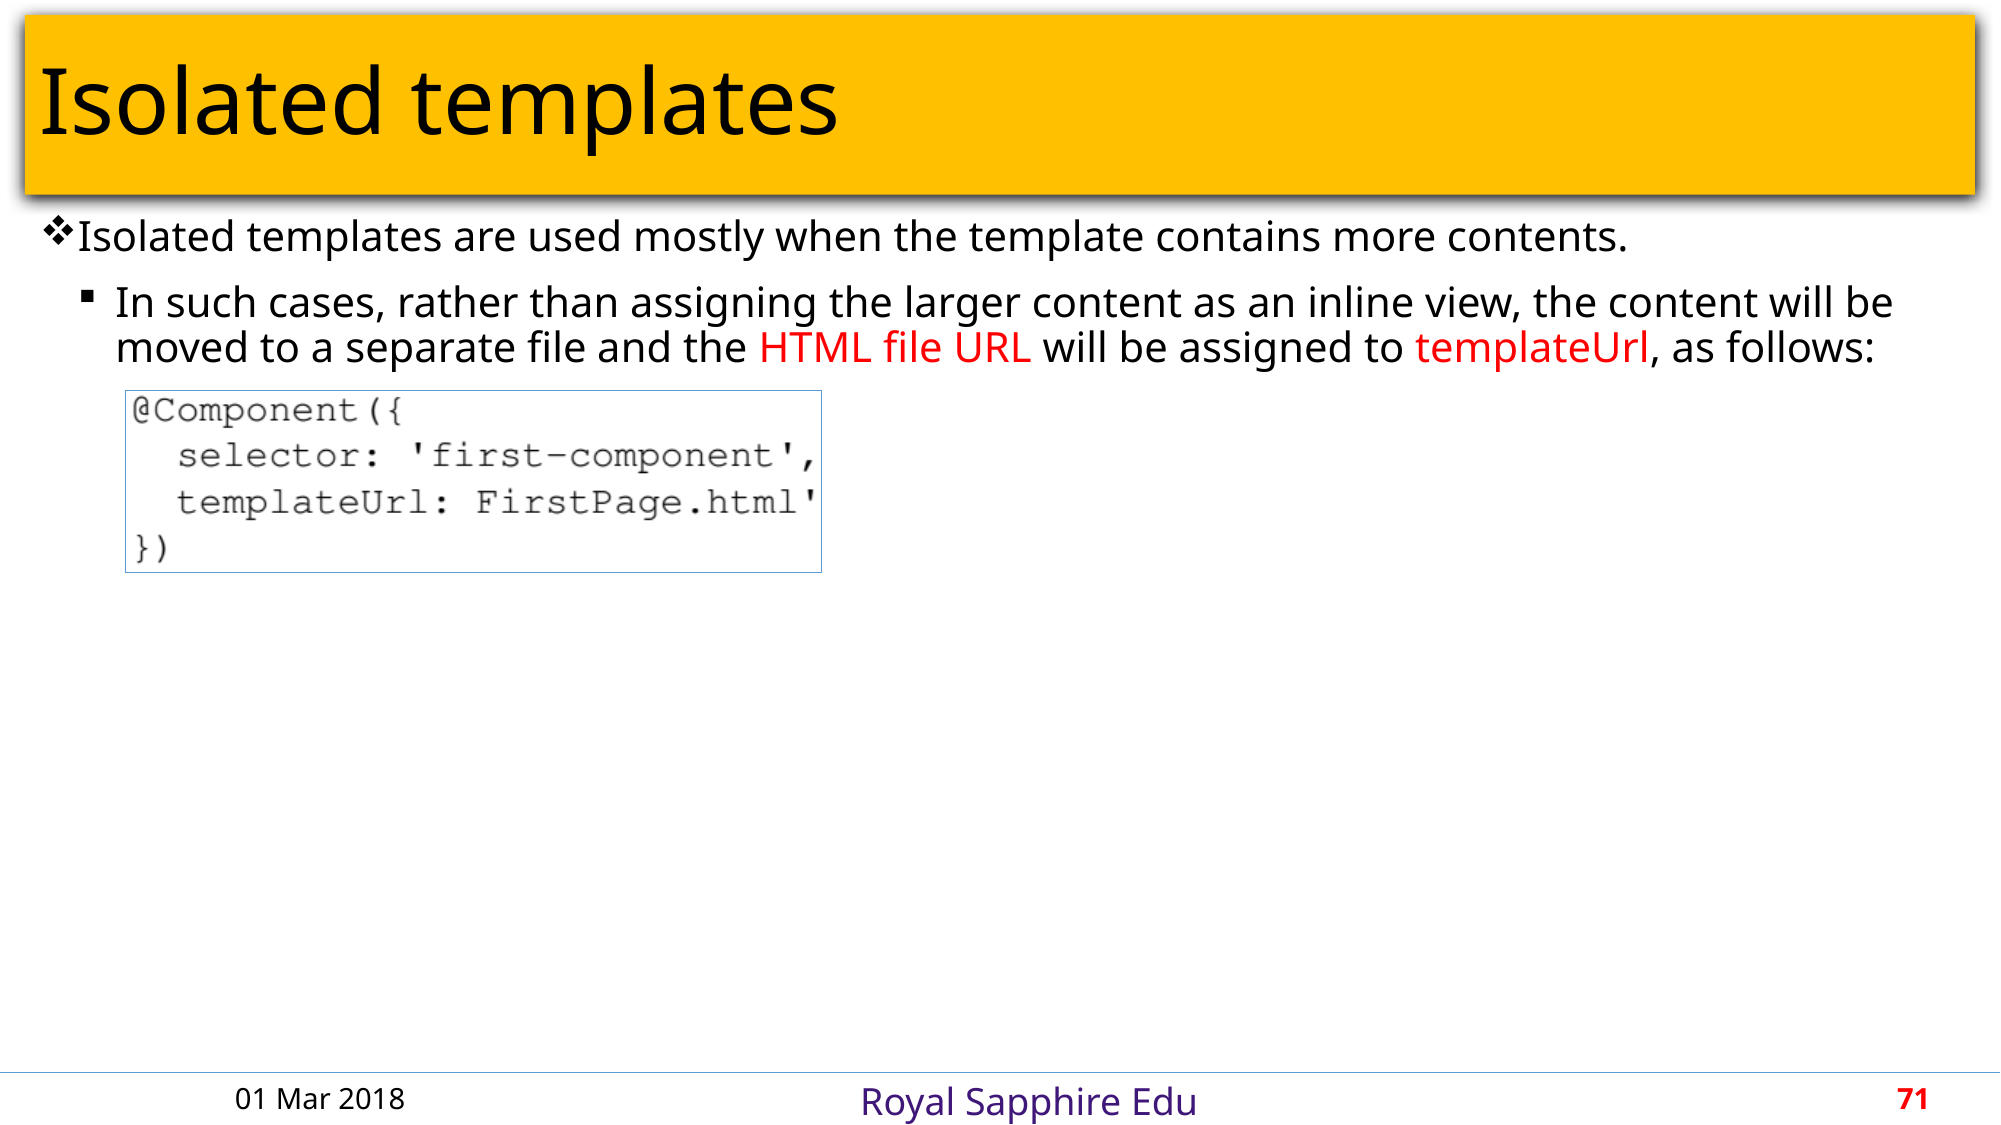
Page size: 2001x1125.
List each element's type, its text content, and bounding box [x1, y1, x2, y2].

title Isolated templates [24, 14, 1975, 195]
picture [125, 390, 822, 573]
list Isolated templates are used mostly when the template contains more contents. In such cases, rather than assigning the larger content as an inline view, the content will be moved to a separate file and the HTML file URL will be assigned to templateUrl, as follows: [24, 208, 1975, 1063]
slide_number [220, 1072, 671, 1115]
slide_number 71 [1495, 1072, 1946, 1115]
